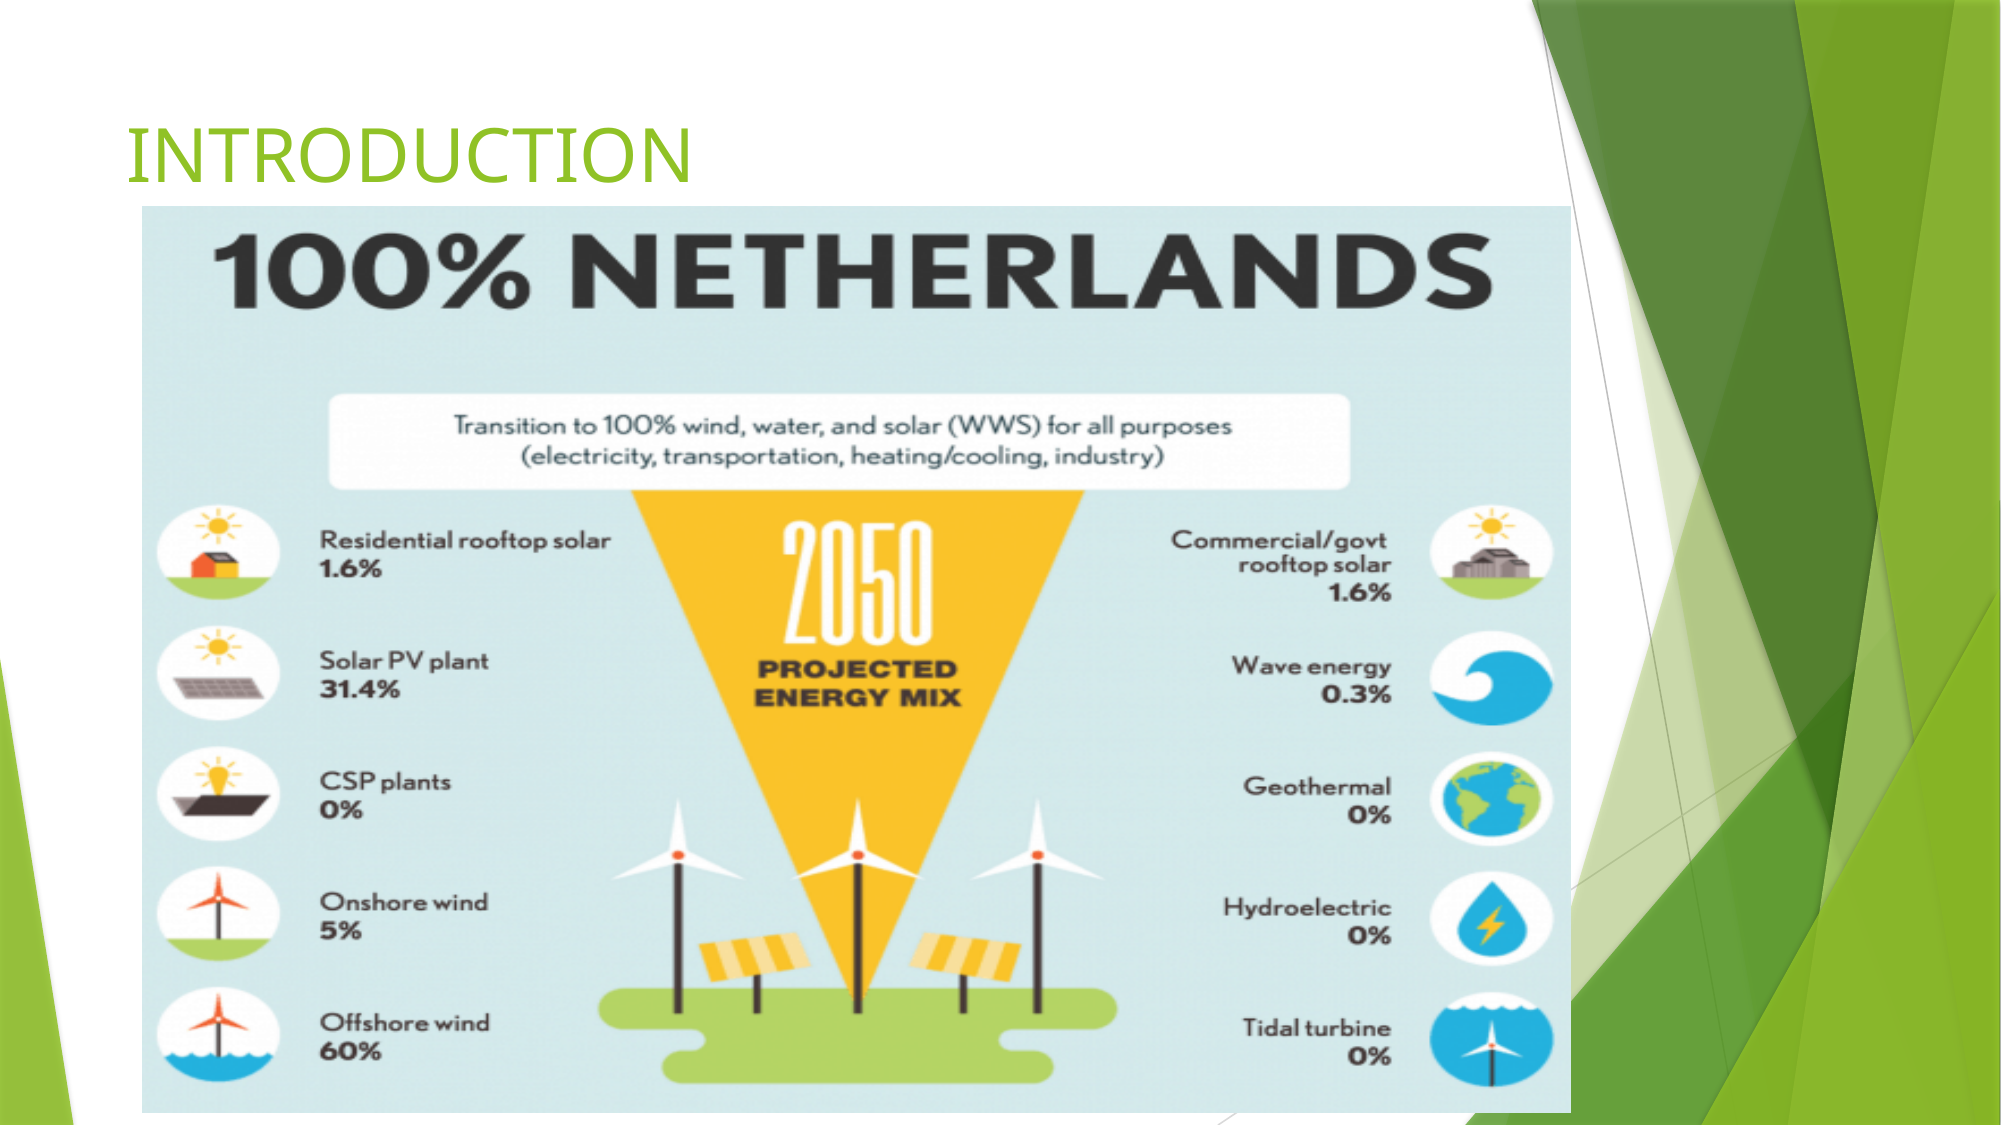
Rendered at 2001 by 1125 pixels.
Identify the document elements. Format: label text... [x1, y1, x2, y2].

title INTRODUCTION [111, 99, 1522, 317]
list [142, 205, 1571, 1113]
